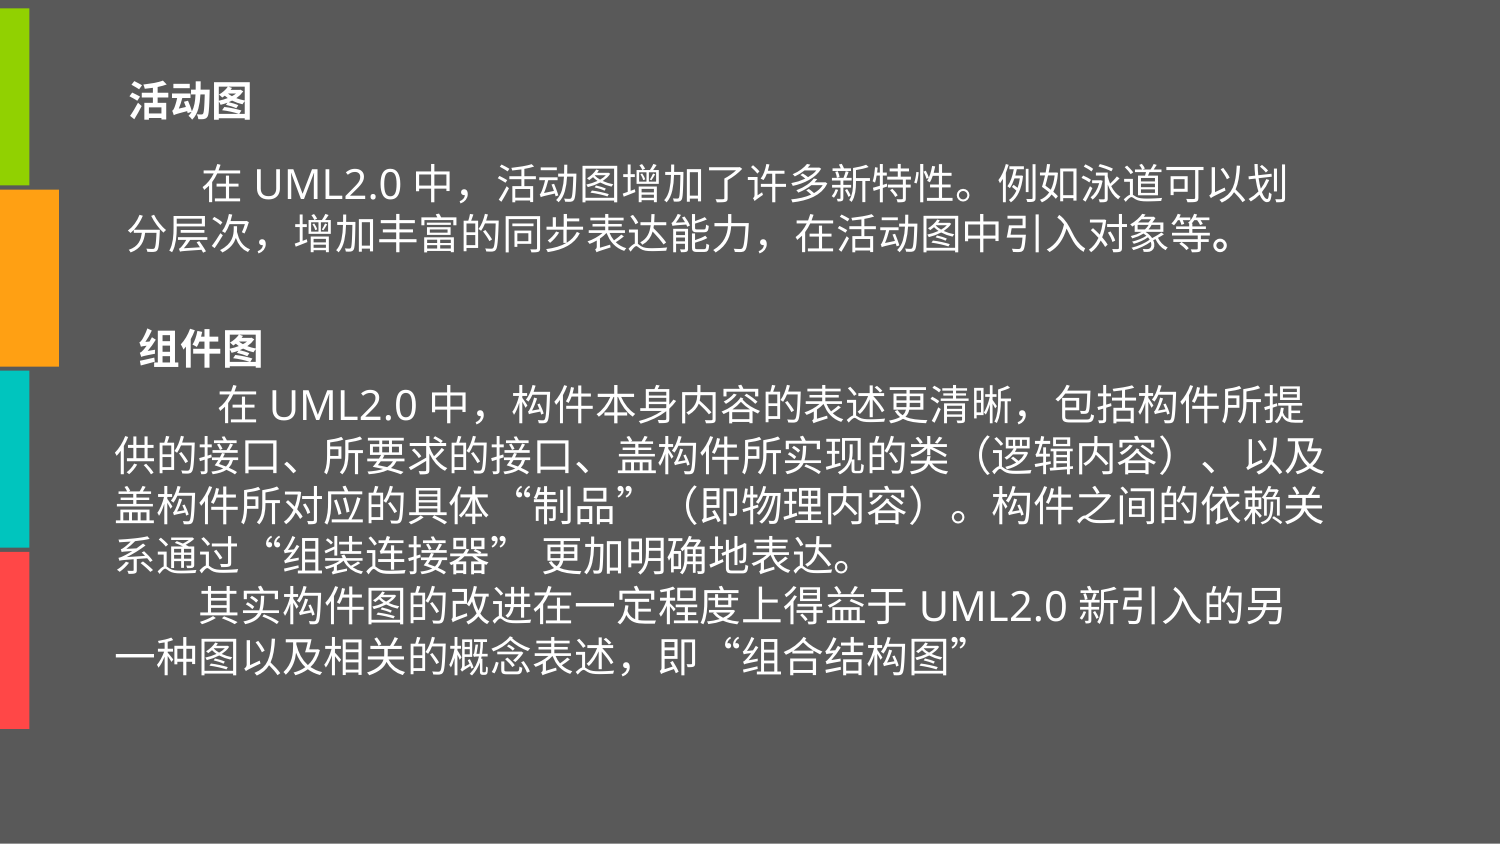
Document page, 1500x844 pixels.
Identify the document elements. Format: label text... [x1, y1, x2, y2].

text_box [0, 187, 61, 369]
text_box [0, 369, 32, 550]
text_box [0, 6, 32, 187]
text_box 在UML2.0中，构件本身内容的表述更清晰，包括构件所提供的接口、所要求的接口、盖构件所实现的类（逻辑内容）、以及盖构件所对应的具体“制品”（即物理内容）。构件之间的依赖关系通过“组装连接器” 更加明确地表达。 其实构件图的改进在一定程度上得益于UML2.0新引入的另一种图以及相关的概念表述，即“组合结构图” [100, 362, 1341, 688]
text_box 活动图 [113, 67, 1340, 133]
text_box [0, 550, 32, 731]
text_box 在UML2.0中，活动图增加了许多新特性。例如泳道可以划分层次，增加丰富的同步表达能力，在活动图中引入对象等。 [112, 150, 1341, 265]
text_box 组件图 [123, 315, 1350, 381]
